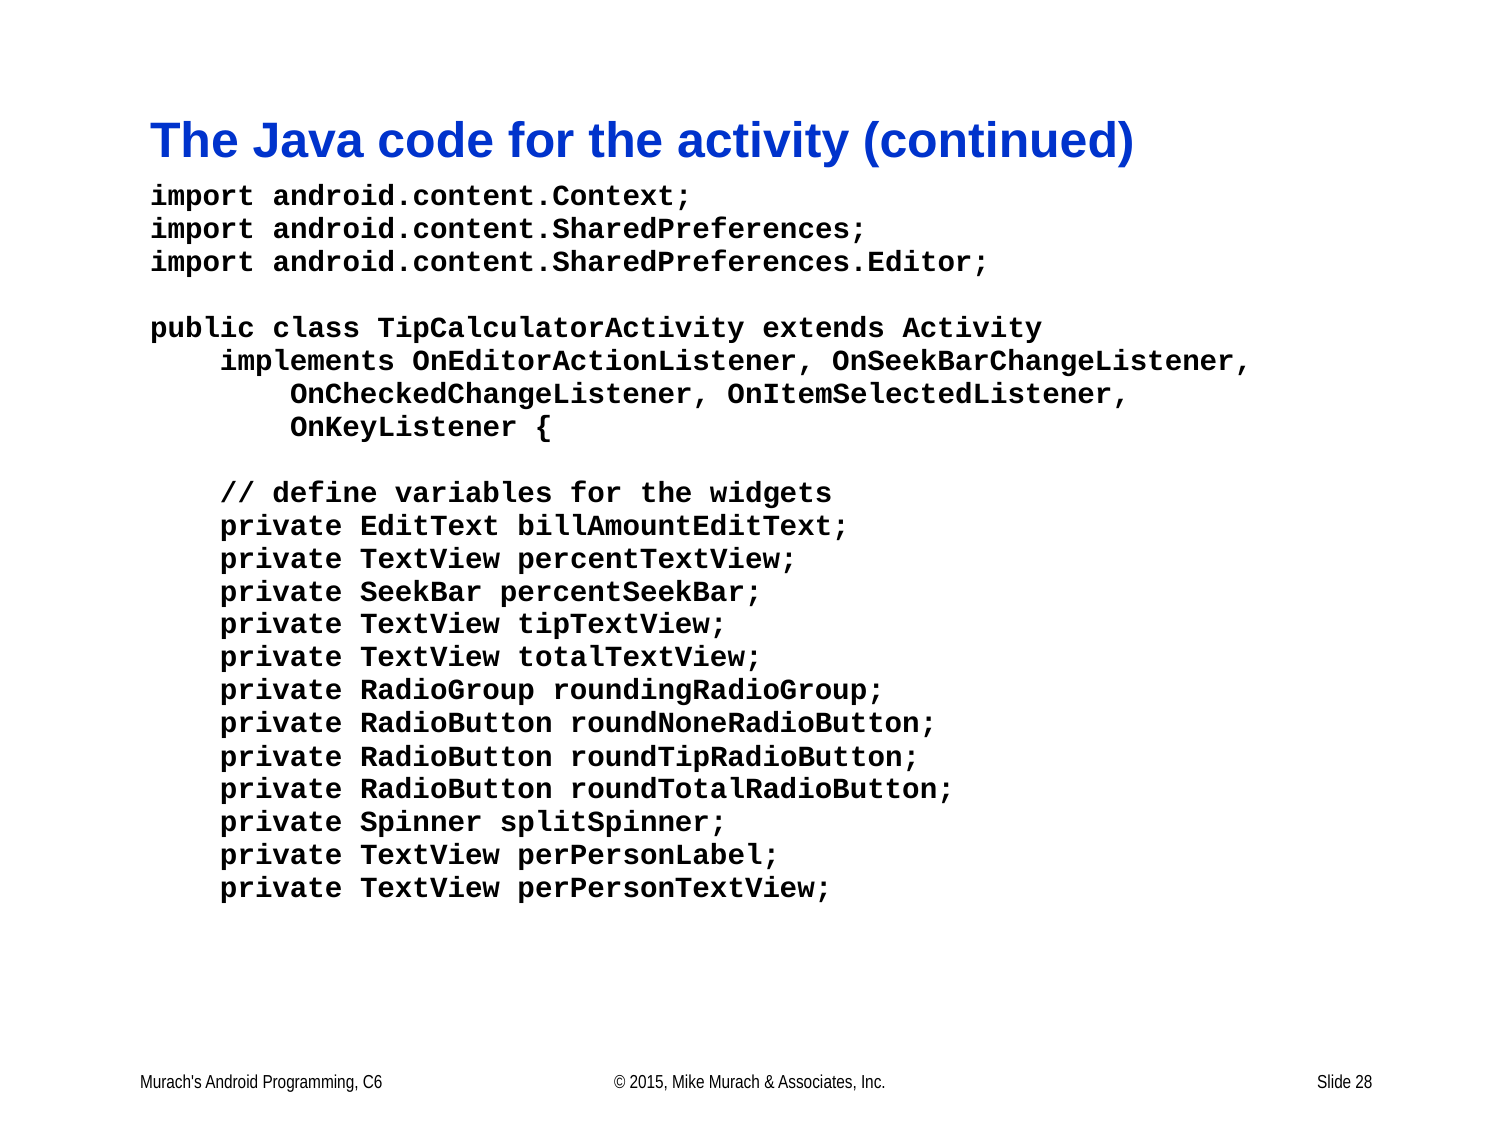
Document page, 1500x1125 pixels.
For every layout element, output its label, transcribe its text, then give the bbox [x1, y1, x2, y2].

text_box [149, 111, 1277, 941]
slide_number Murach's Android Programming, C6 [125, 1025, 450, 1100]
slide_number Slide 28 [1074, 1025, 1388, 1100]
footer © 2015, Mike Murach & Associates, Inc. [474, 1025, 1025, 1100]
